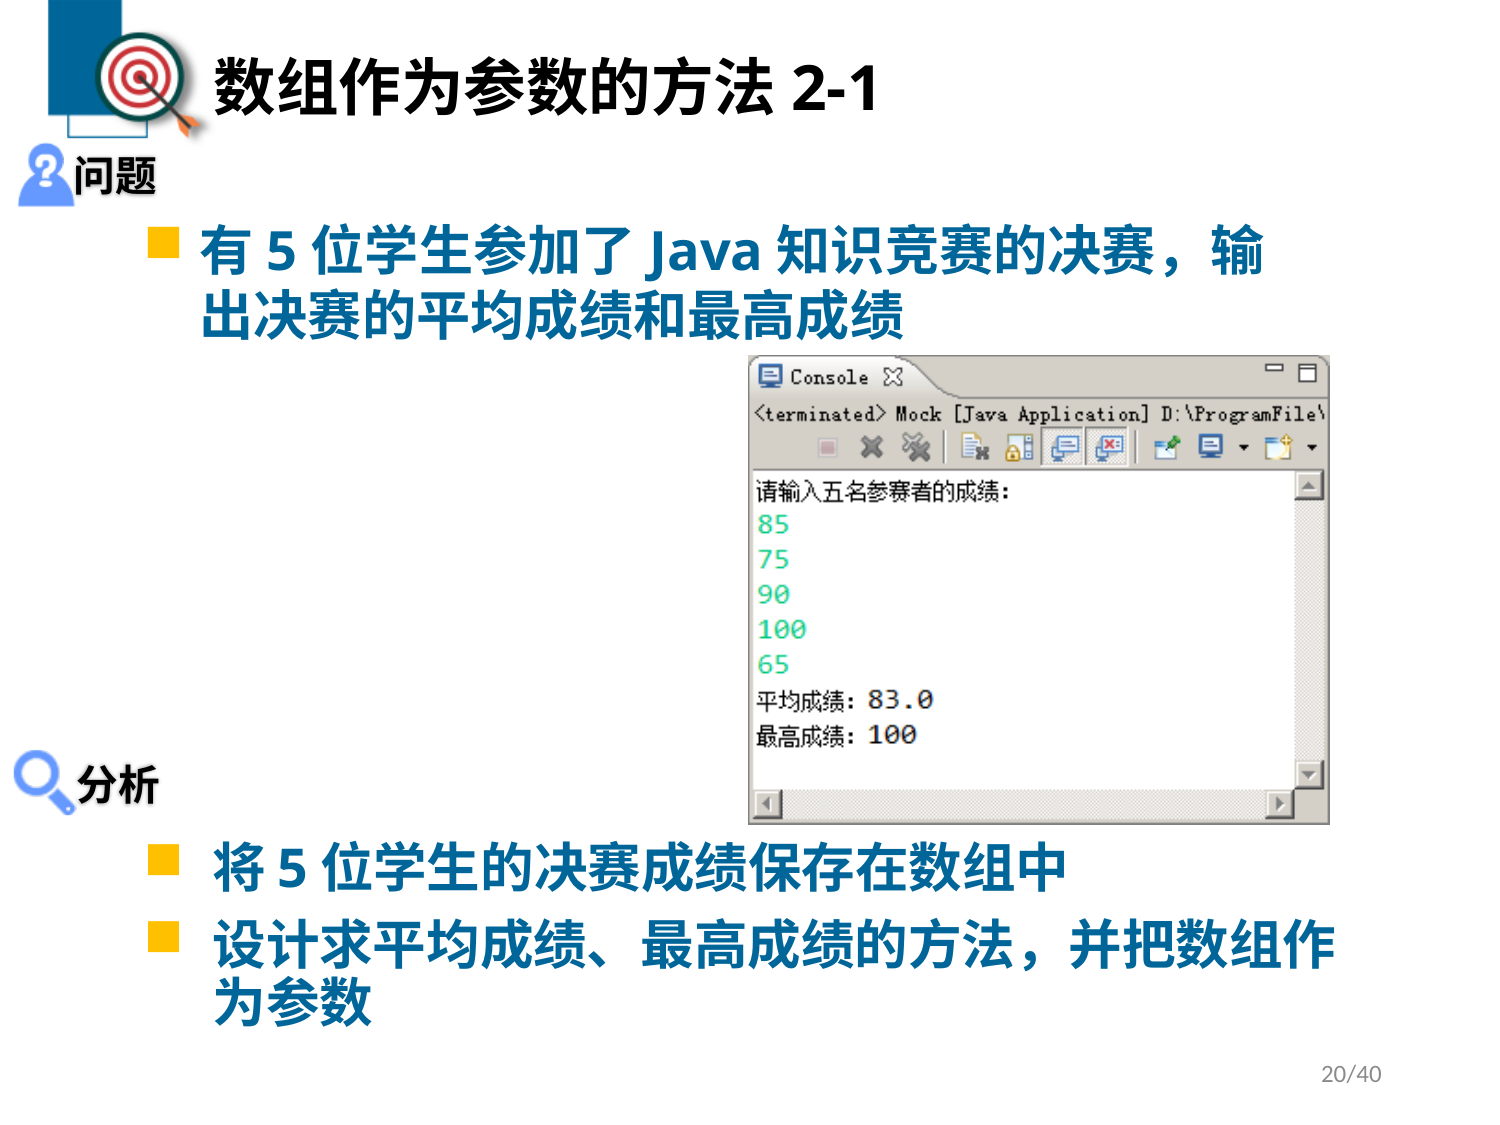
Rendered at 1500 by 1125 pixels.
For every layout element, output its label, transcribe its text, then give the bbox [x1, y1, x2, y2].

text_box 有5位学生参加了Java知识竞赛的决赛，输出决赛的平均成绩和最高成绩 [128, 209, 1330, 375]
picture [0, 0, 1500, 1125]
list 将5位学生的决赛成绩保存在数组中 设计求平均成绩、最高成绩的方法，并把数组作为参数 [128, 834, 1383, 1043]
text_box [11, 746, 176, 821]
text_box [11, 140, 174, 210]
title 数组作为参数的方法2-1 [198, 46, 1471, 133]
slide_number 20/40 [1059, 1042, 1397, 1103]
